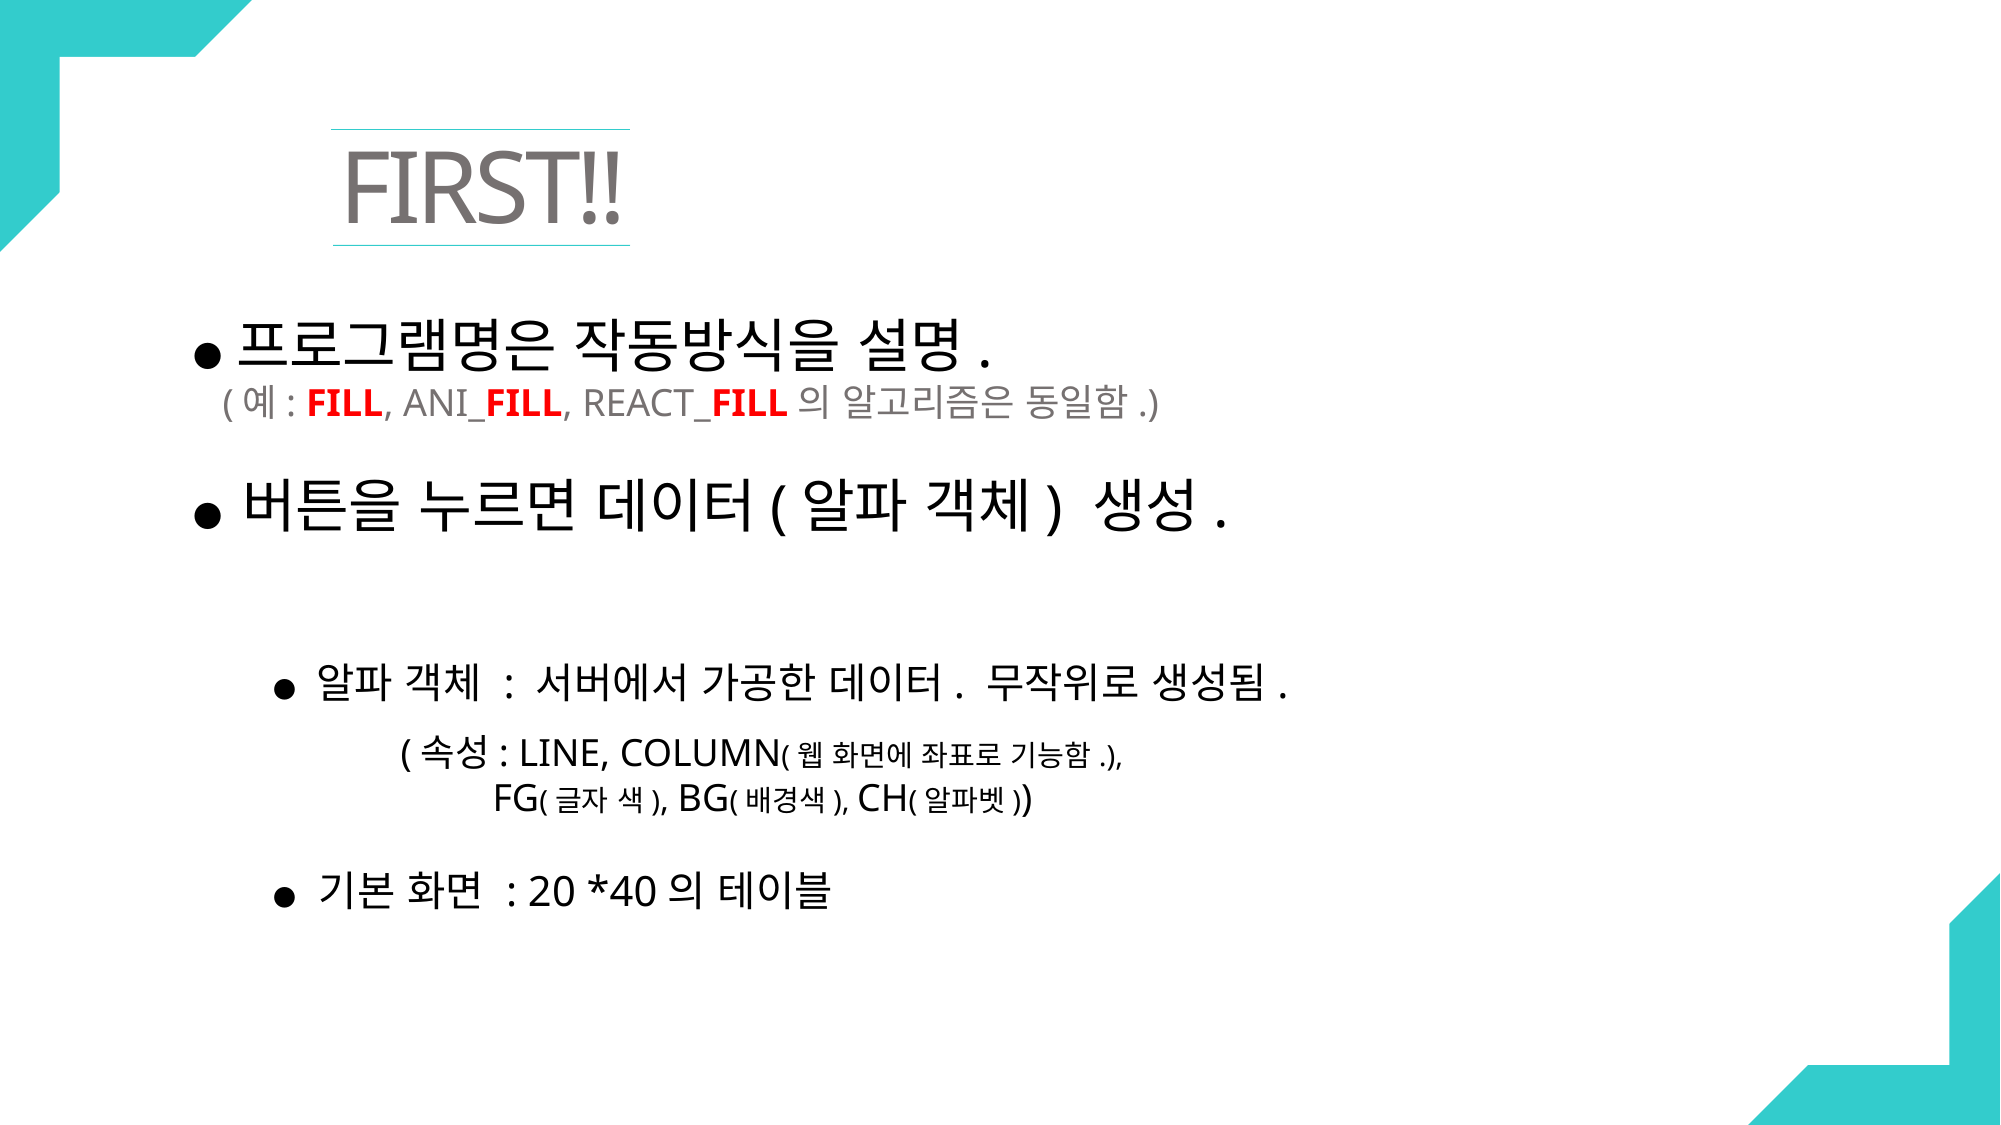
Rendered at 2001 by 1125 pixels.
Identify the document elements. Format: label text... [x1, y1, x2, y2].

text_box [1746, 871, 2000, 1125]
text_box [0, 0, 254, 254]
text_box ● 알파 객체 : 서버에서 가공한 데이터. 무작위로 생성됨. (속성: LINE, COLUMN(웹 화면에 좌표로 기능함.), FG(글자 색), BG(배경색), CH(알파벳)) ● 기본 화면 : 20 *40의 테이블 [259, 624, 1509, 967]
text_box FIRST!! [324, 115, 642, 251]
text_box [58, 56, 1951, 1066]
text_box ● 프로그램명은 작동방식을 설명. (예: FILL, ANI_FILL, REACT_FILL의 알고리즘은 동일함.) ● 버튼을 누르면 데이터(알파 객체) 생성. [178, 301, 1894, 546]
